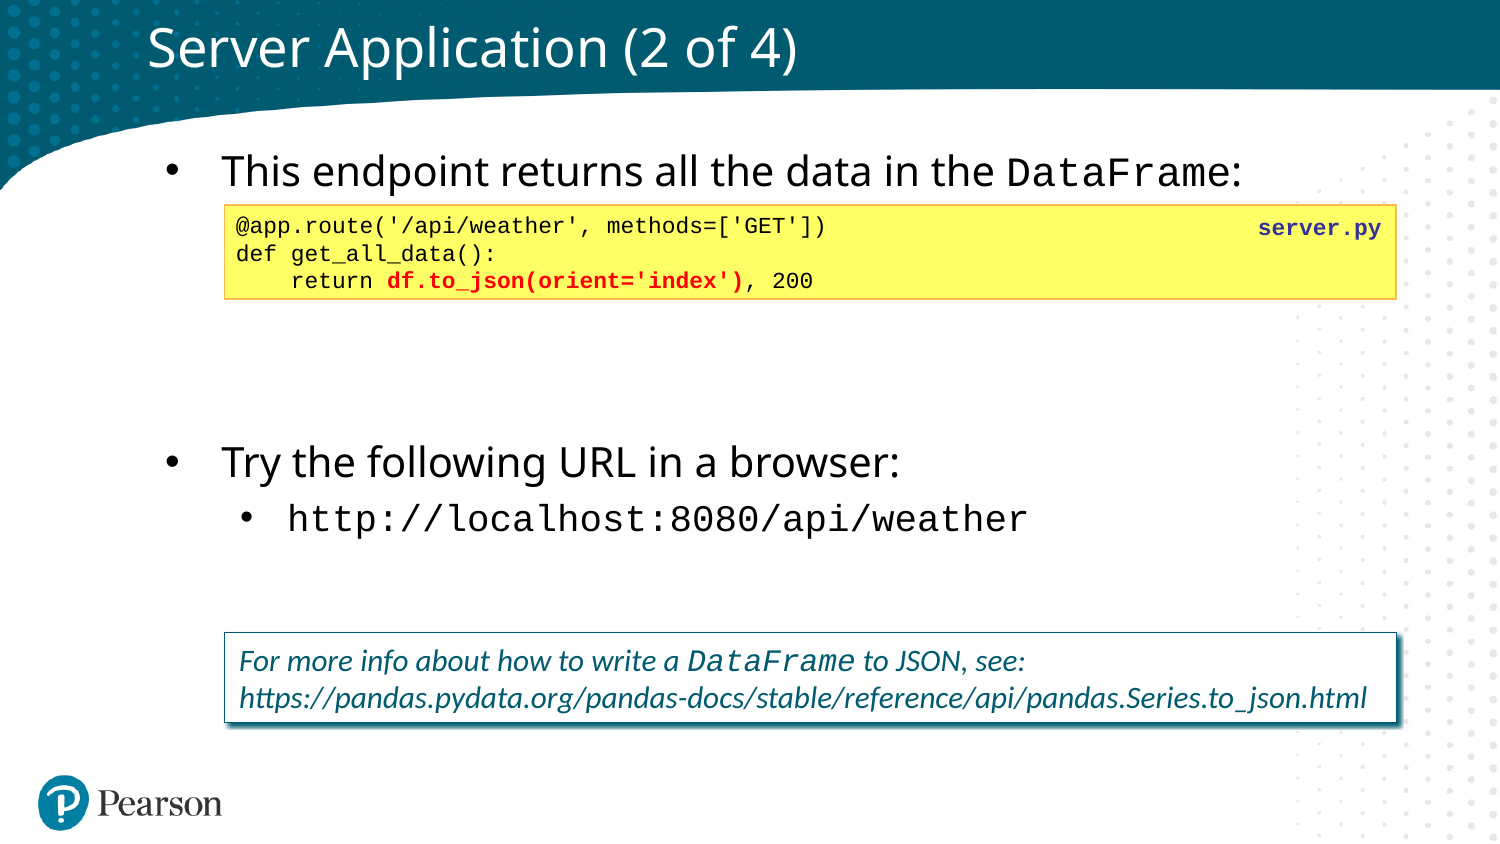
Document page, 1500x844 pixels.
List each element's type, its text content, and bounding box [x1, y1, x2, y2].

text_box @app.route('/api/weather', methods=['GET']) def get_all_data(): return df.to_json(orient='index'), 200 [224, 205, 1397, 299]
title Server Application (2 of 4) [132, 6, 1371, 98]
text_box server.py [999, 205, 1397, 248]
picture [0, 90, 1500, 844]
list This endpoint returns all the data in the DataFrame: Try the following URL in a browser: http://localhost:8080/api/weather [150, 136, 1467, 787]
text_box For more info about how to write a DataFrame to JSON, see: https://pandas.pydata.org/pandas-docs/stable/reference/api/pandas.Series.to_json.html [224, 632, 1397, 723]
